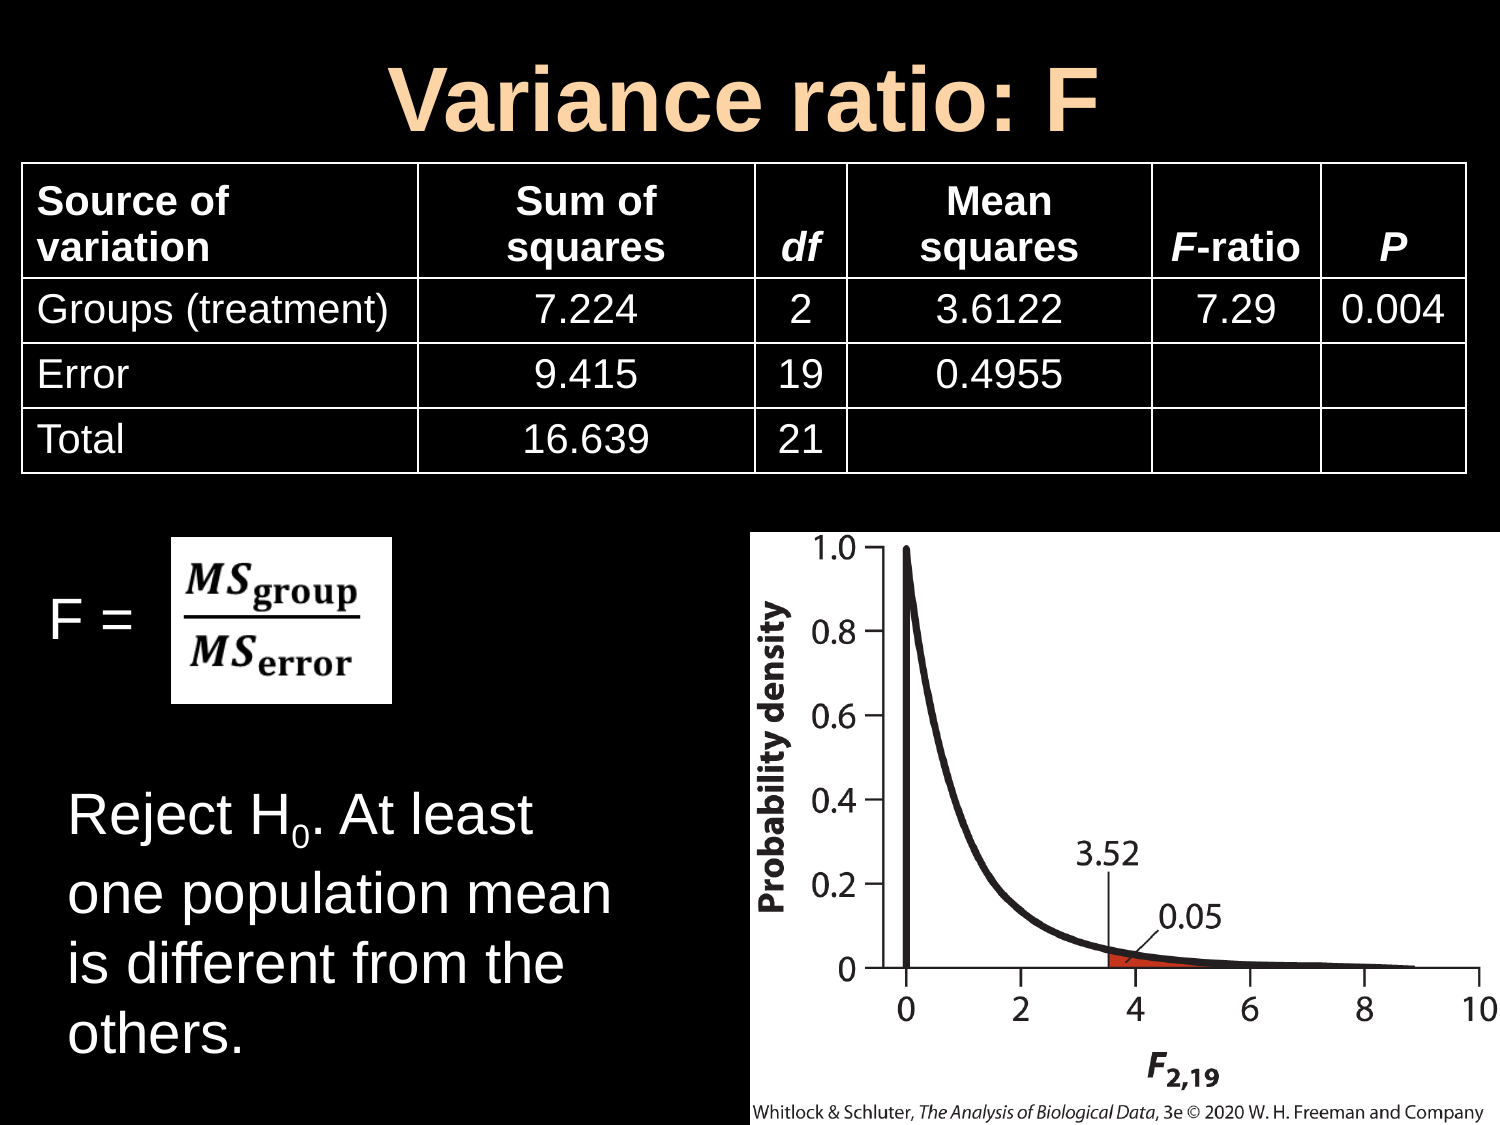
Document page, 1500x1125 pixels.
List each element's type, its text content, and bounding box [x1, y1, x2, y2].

table_cell Groups (treatment) [23, 279, 417, 342]
table_cell 7.224 [419, 279, 754, 342]
table_cell 21 [756, 409, 846, 472]
table_header Mean squares [848, 164, 1151, 277]
table_cell Total [23, 409, 417, 472]
table_cell 16.639 [419, 409, 754, 472]
table_header F-ratio [1153, 164, 1320, 277]
table_header df [756, 164, 846, 277]
table_cell [848, 409, 1151, 472]
table_cell 0.004 [1322, 279, 1465, 342]
table_cell 3.6122 [848, 279, 1151, 342]
table_header P [1322, 164, 1465, 277]
table_header Sum of squares [419, 164, 754, 277]
table_cell 19 [756, 344, 846, 407]
table_cell 7.29 [1153, 279, 1320, 342]
picture [749, 532, 1500, 1125]
text_box F = [33, 574, 171, 659]
table_cell 0.4955 [848, 344, 1151, 407]
text_box Reject H0. At least one population mean is different from the others. [52, 768, 643, 1073]
table_cell 2 [756, 279, 846, 342]
table_cell 9.415 [419, 344, 754, 407]
table_cell [1153, 409, 1320, 472]
table_header Source of variation [23, 164, 417, 277]
table_cell [1153, 344, 1320, 407]
table_cell [1322, 344, 1465, 407]
table_cell Error [23, 344, 417, 407]
text_box Variance ratio: F [52, 32, 1435, 158]
table_cell [1322, 409, 1465, 472]
picture [171, 537, 392, 704]
